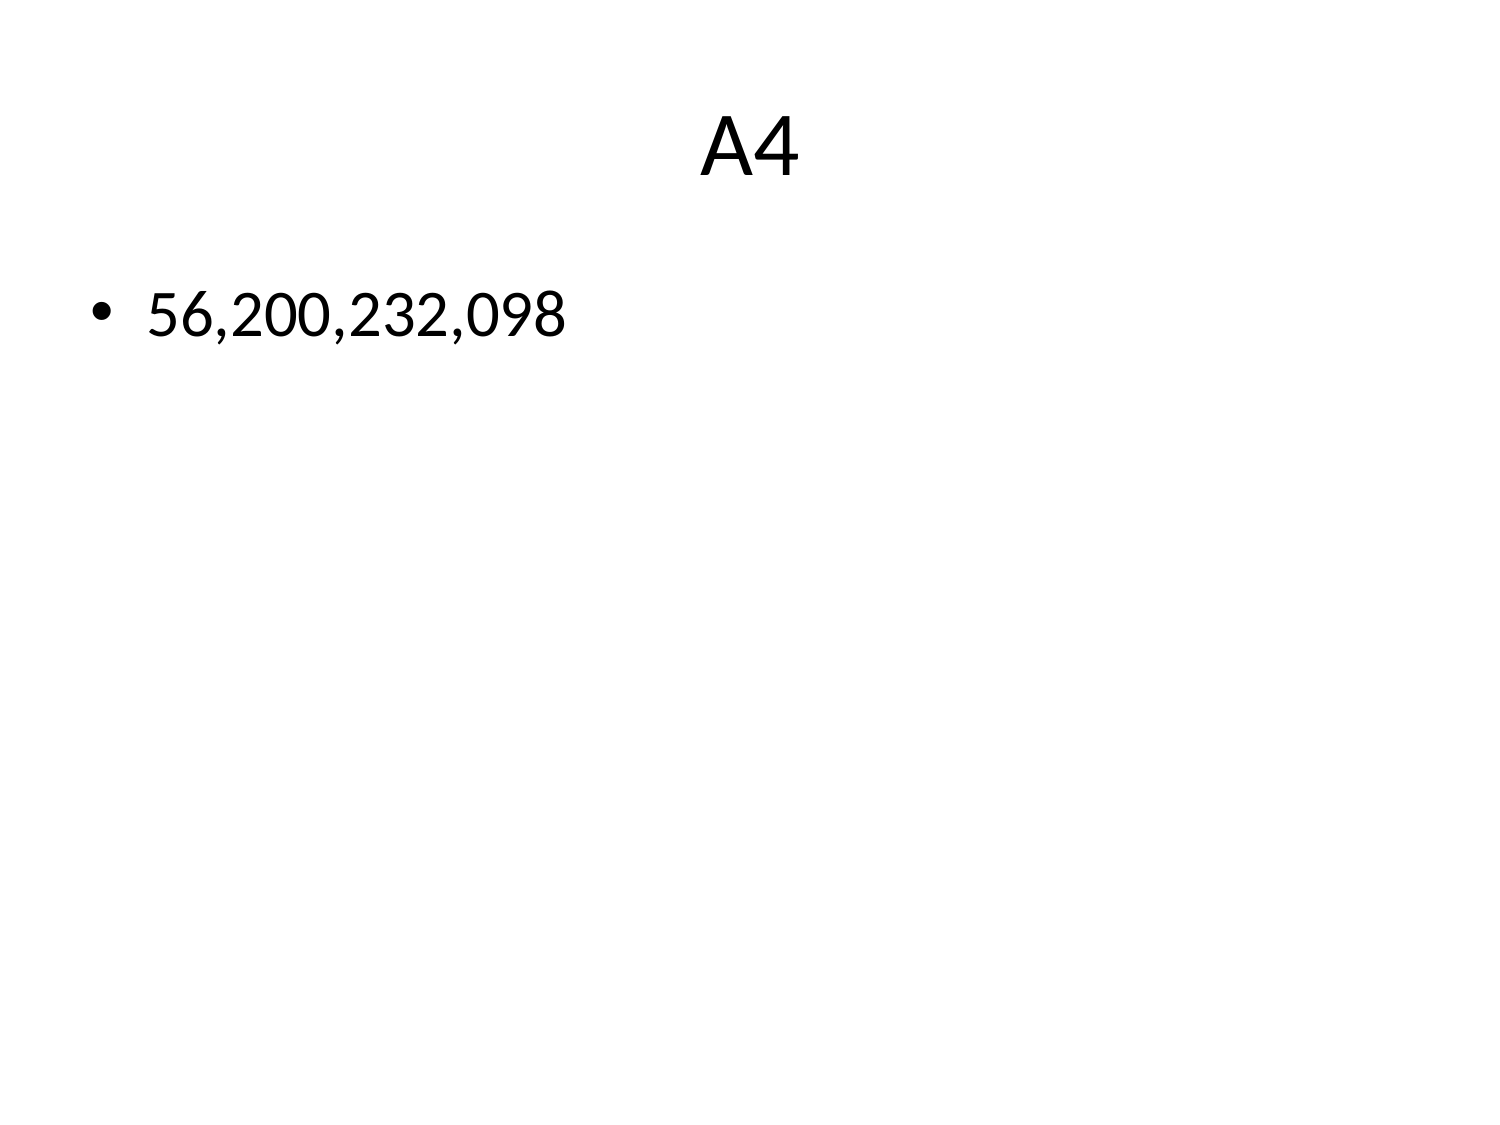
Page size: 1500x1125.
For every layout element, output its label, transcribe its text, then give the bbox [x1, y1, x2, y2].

title A4 [75, 45, 1425, 233]
list 56,200,232,098 [75, 262, 1425, 1005]
